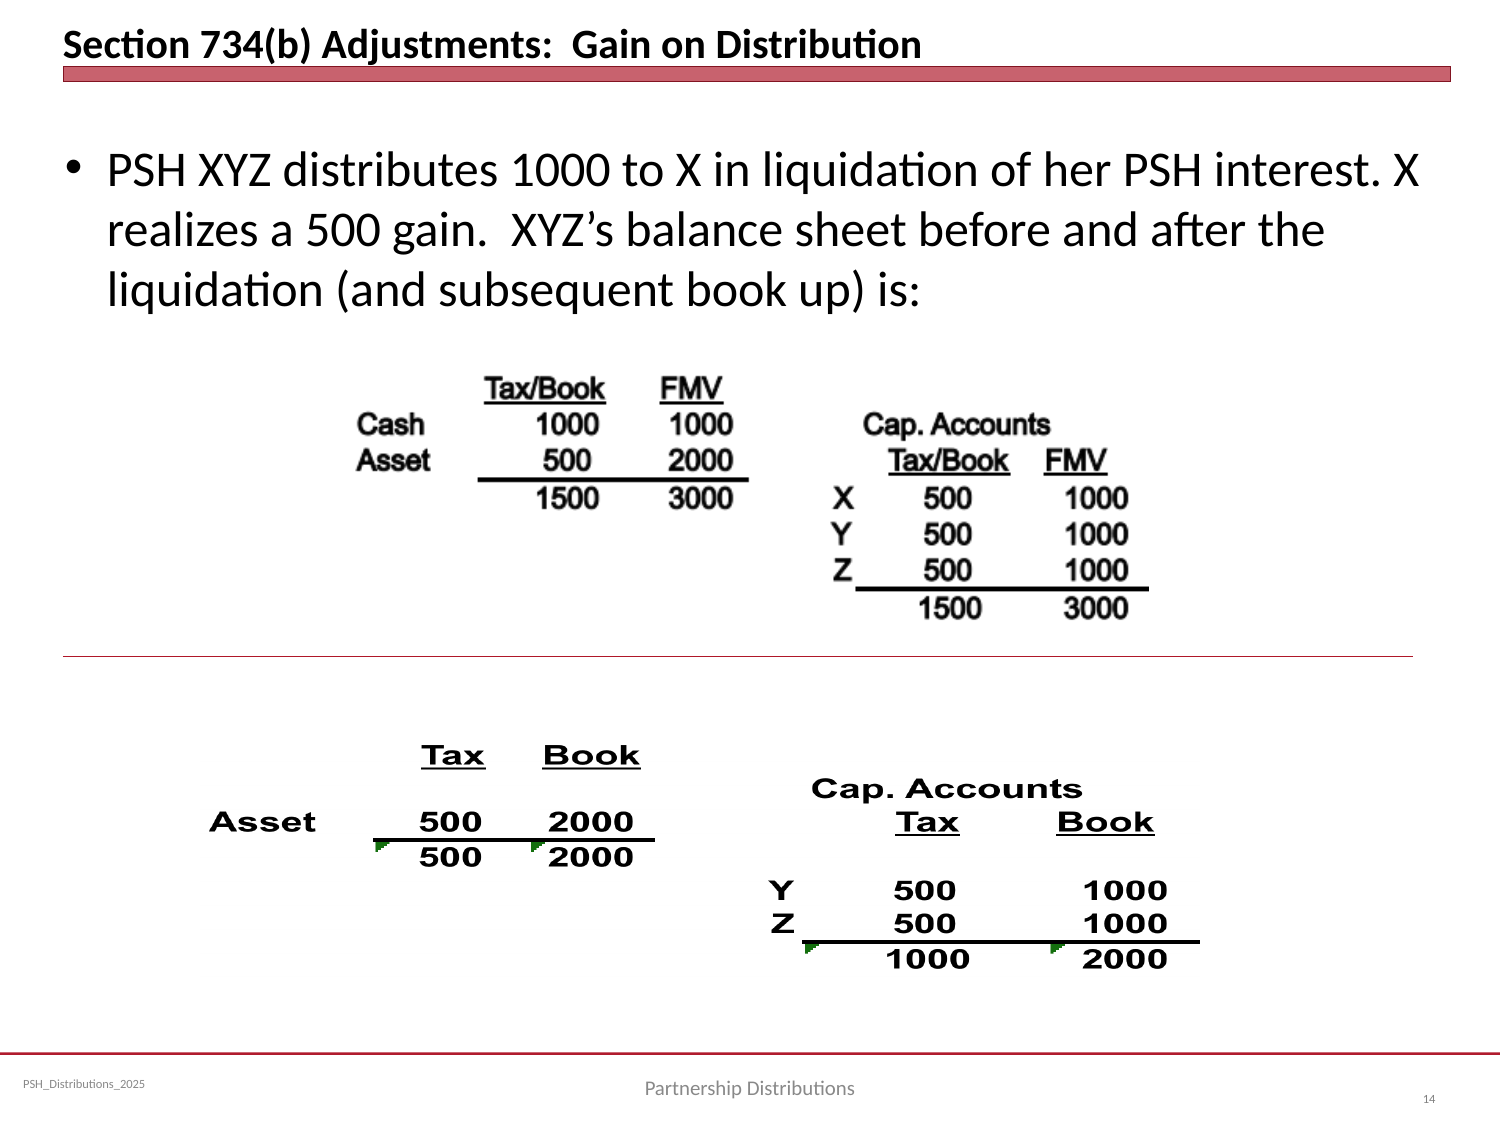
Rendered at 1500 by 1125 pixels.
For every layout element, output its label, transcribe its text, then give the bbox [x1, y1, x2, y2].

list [199, 738, 1201, 977]
slide_number 14 [1375, 1061, 1451, 1122]
footer Partnership Distributions [512, 1056, 988, 1117]
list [350, 370, 1150, 625]
title Section 734(b) Adjustments: Gain on Distribution [62, 6, 1451, 67]
list PSH XYZ distributes 1000 to X in liquidation of her PSH interest. X realizes a 500 gain. XYZ’s balance sheet before and after the liquidation (and subsequent book up) is: [50, 129, 1450, 1017]
